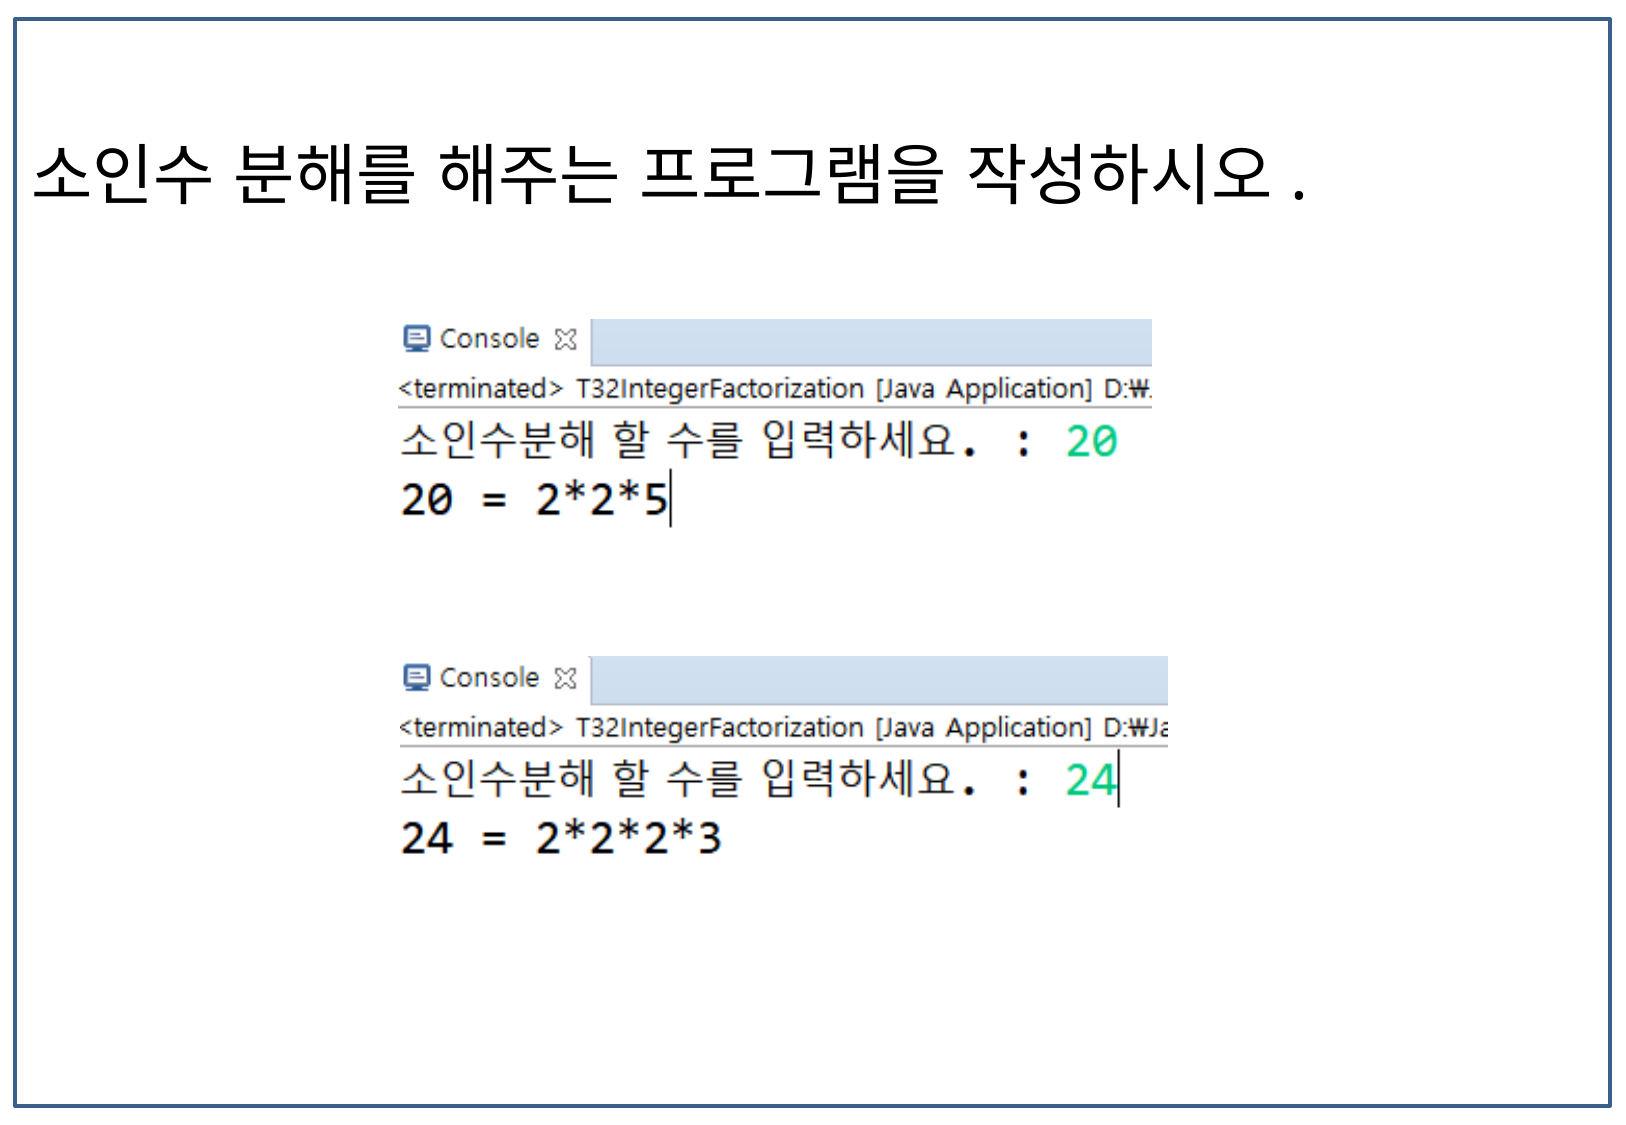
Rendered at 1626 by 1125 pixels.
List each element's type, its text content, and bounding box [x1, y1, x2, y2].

picture [398, 319, 1152, 557]
text_box 소인수 분해를 해주는 프로그램을 작성하시오. [16, 125, 1611, 221]
picture [400, 656, 1168, 908]
text_box [13, 17, 1612, 1108]
